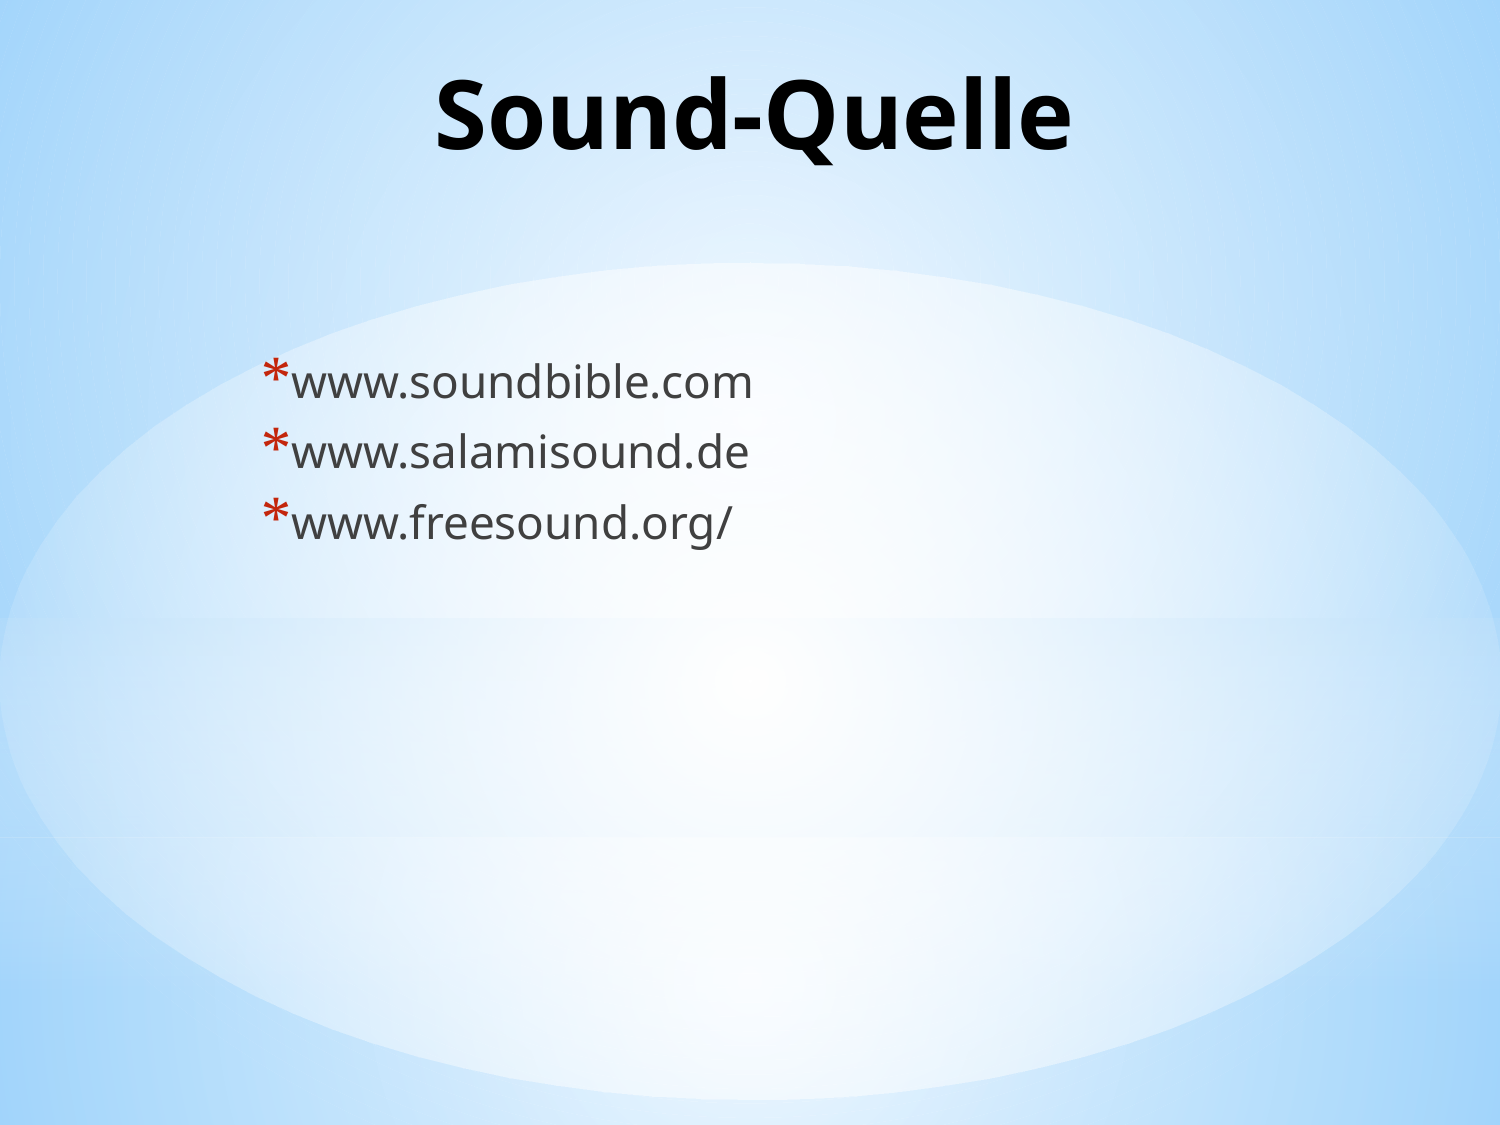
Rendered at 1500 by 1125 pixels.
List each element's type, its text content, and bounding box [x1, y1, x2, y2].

list www.soundbible.com www.salamisound.de www.freesound.org/ [238, 345, 1289, 916]
title Sound-Quelle [220, 45, 1289, 234]
